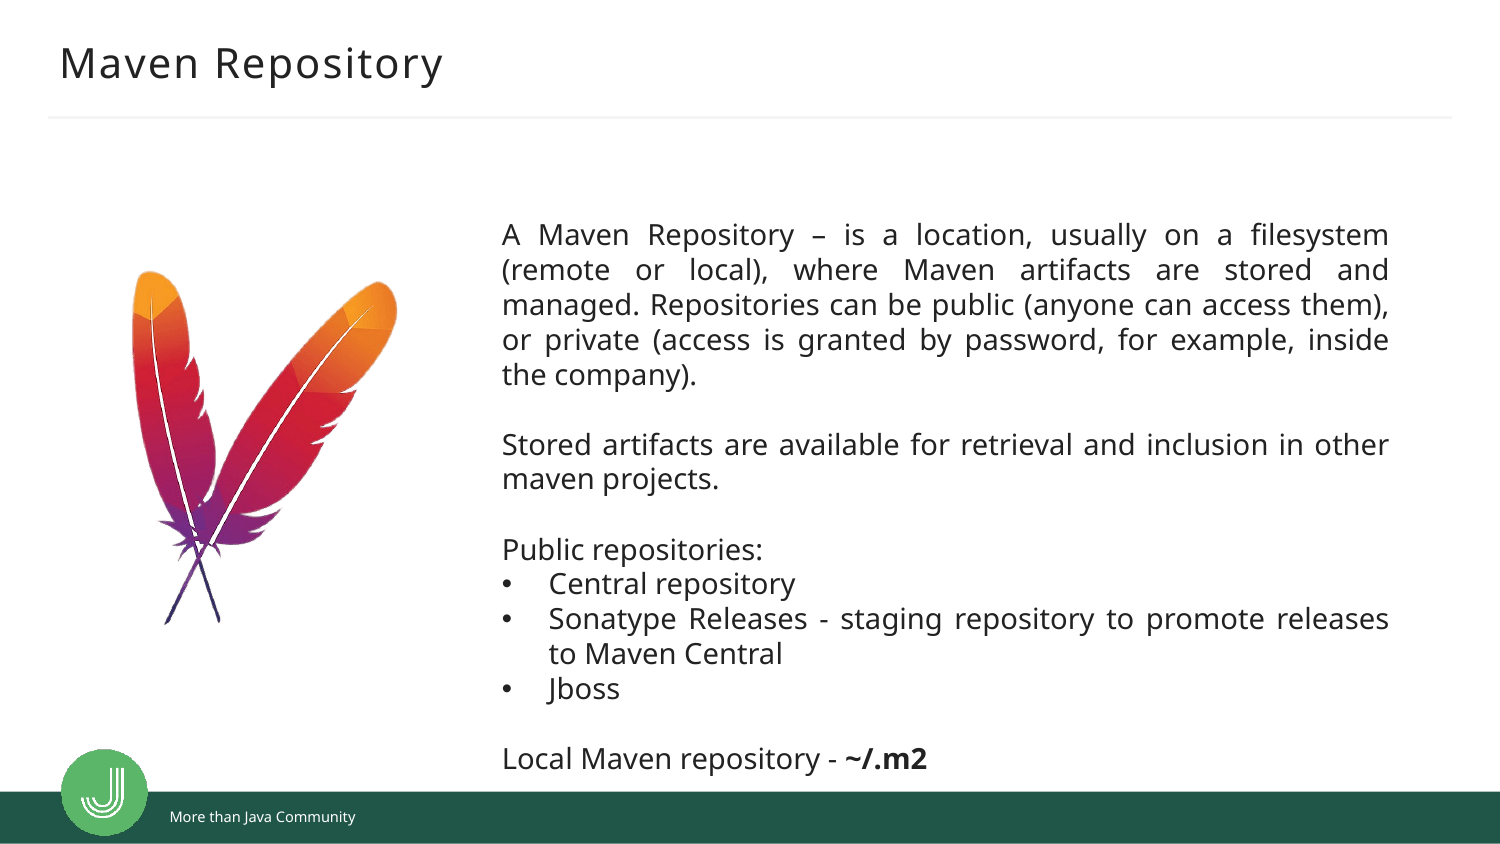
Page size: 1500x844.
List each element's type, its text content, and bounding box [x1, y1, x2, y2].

picture [59, 747, 149, 837]
picture [59, 174, 470, 722]
title Maven Repository [59, 37, 1442, 87]
text_box A Maven Repository – is a location, usually on a filesystem (remote or local), where Maven artifacts are stored and managed. Repositories can be public (anyone can access them), or private (access is granted by password, for example, inside the company). Stored artifacts are available for retrieval and inclusion in other maven projects. Public repositories: Central repository Sonatype Releases - staging repository to promote releases to Maven Central Jboss Local Maven repository - ~/.m2 [487, 208, 1405, 783]
